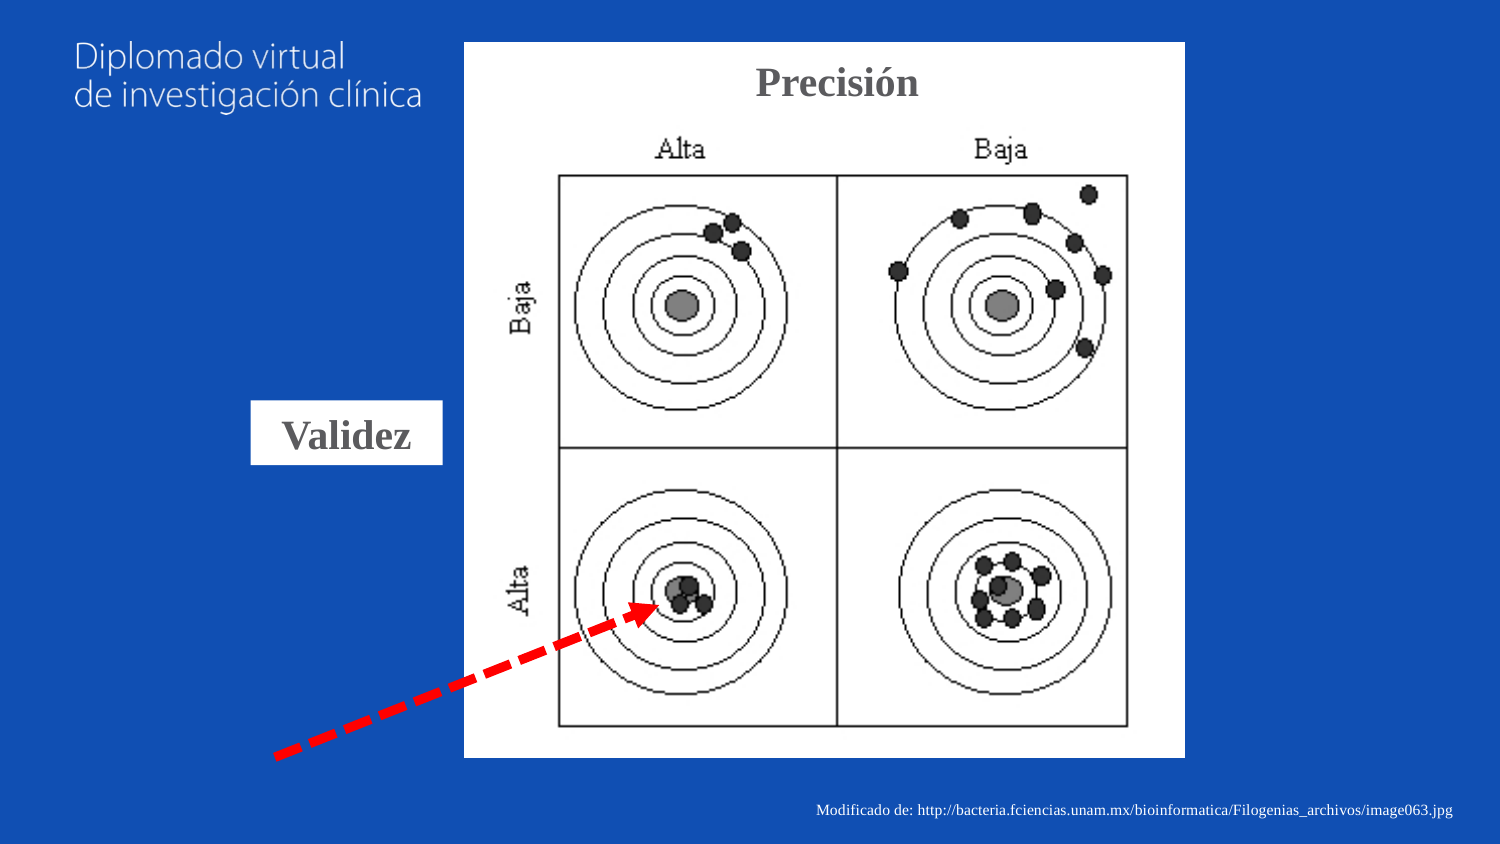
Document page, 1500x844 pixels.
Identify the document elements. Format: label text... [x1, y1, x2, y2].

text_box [250, 42, 1185, 758]
picture [75, 41, 421, 115]
text_box Modificado de: http://bacteria.fciencias.unam.mx/bioinformatica/Filogenias_archivos/image063.jpg [767, 792, 1469, 826]
